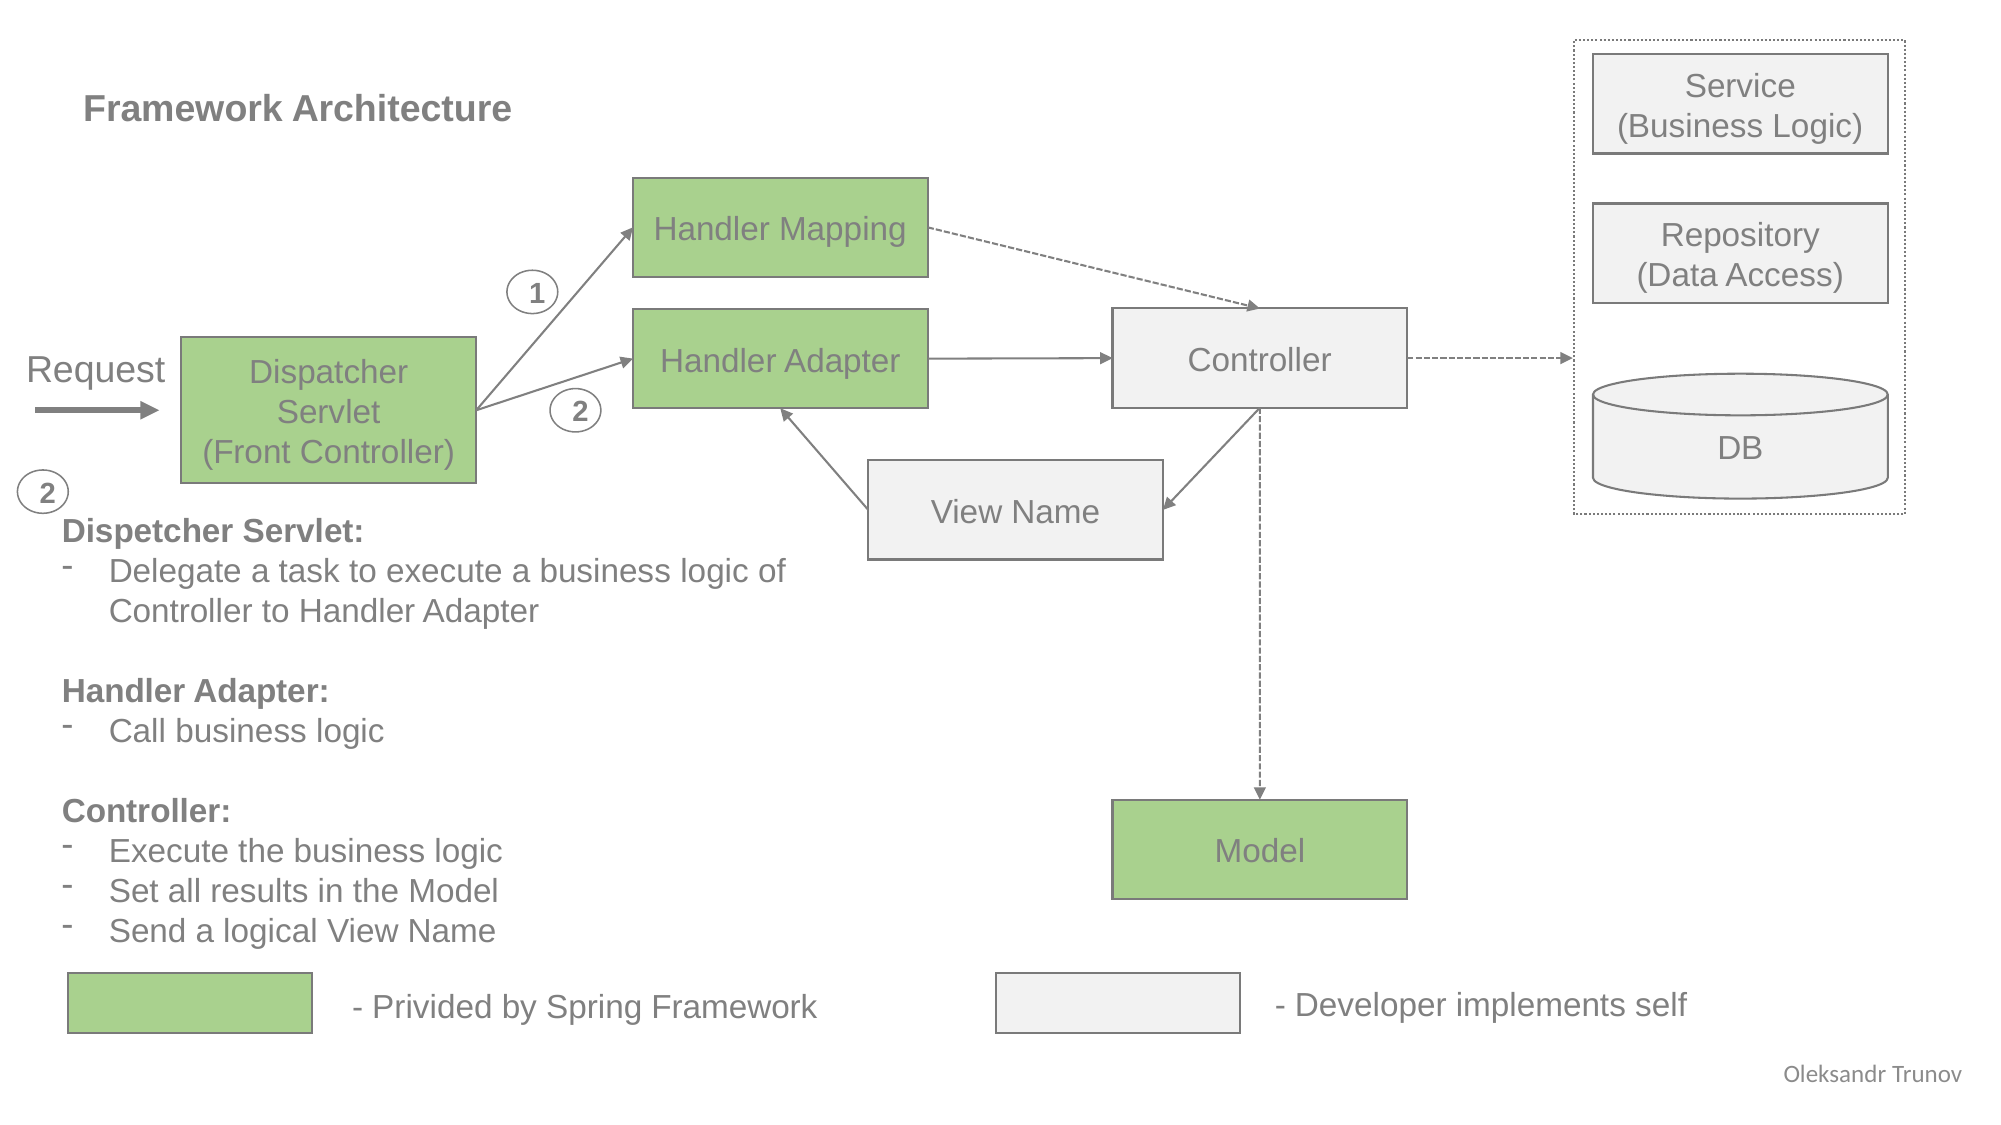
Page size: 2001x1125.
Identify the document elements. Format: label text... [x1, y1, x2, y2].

text_box Handler Mapping [632, 177, 929, 278]
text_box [476, 227, 633, 358]
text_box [780, 408, 869, 510]
text_box 2 [16, 469, 69, 514]
text_box Framework Architecture [68, 76, 997, 136]
text_box Dispetcher Servlet: Delegate a task to execute a business logic of Controller to Handler Adapter Handler Adapter: Call business logic Controller: Execute the business logic Set all results in the Model Send a logical View Name [47, 502, 851, 956]
text_box View Name [867, 459, 1164, 561]
footer Oleksandr Trunov [662, 1042, 1978, 1103]
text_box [927, 227, 1260, 309]
text_box - Privided by Spring Framework [337, 977, 869, 1033]
text_box - Developer implements self [1259, 975, 1791, 1030]
text_box [67, 972, 313, 1034]
text_box [1573, 39, 1906, 515]
text_box Handler Adapter [633, 308, 929, 409]
text_box Request [11, 337, 181, 397]
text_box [476, 358, 633, 411]
text_box Controller [1111, 307, 1408, 409]
text_box Model [1111, 799, 1408, 900]
text_box 2 [549, 411, 602, 433]
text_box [1162, 407, 1259, 510]
text_box [995, 972, 1241, 1034]
text_box Dispatcher Servlet (Front Controller) [180, 336, 477, 484]
